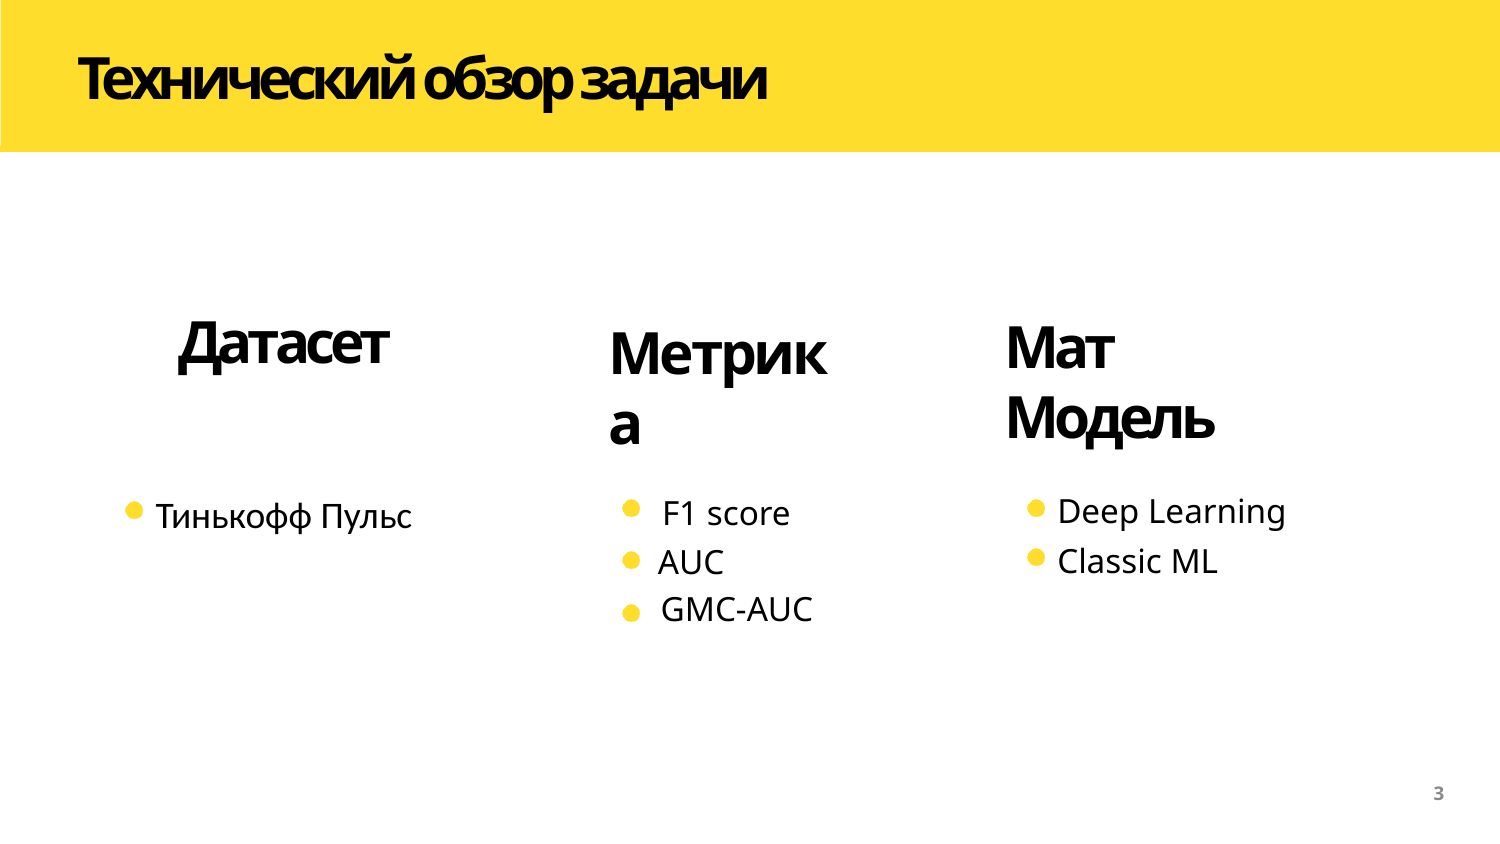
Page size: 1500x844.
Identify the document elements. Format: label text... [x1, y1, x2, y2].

picture [621, 498, 640, 517]
title Технический обзор задачи [75, 39, 773, 183]
text_box Deep Learning [1055, 488, 1313, 531]
text_box AUC [641, 534, 849, 589]
picture [1027, 498, 1046, 517]
text_box Метрика [606, 314, 857, 457]
picture [621, 604, 640, 623]
text_box Датасет [176, 322, 460, 376]
text_box [1006, 451, 1049, 527]
text_box Classic ML [1055, 538, 1313, 581]
text_box F1 score [660, 489, 857, 574]
slide_number 3 [1426, 786, 1452, 844]
picture [125, 501, 143, 519]
text_box GMC-AUC [658, 585, 861, 628]
text_box Мат Модель [1002, 308, 1316, 451]
text_box [0, 0, 1500, 149]
picture [621, 551, 640, 570]
text_box Тинькофф Пульс [153, 488, 440, 536]
picture [1027, 548, 1046, 567]
